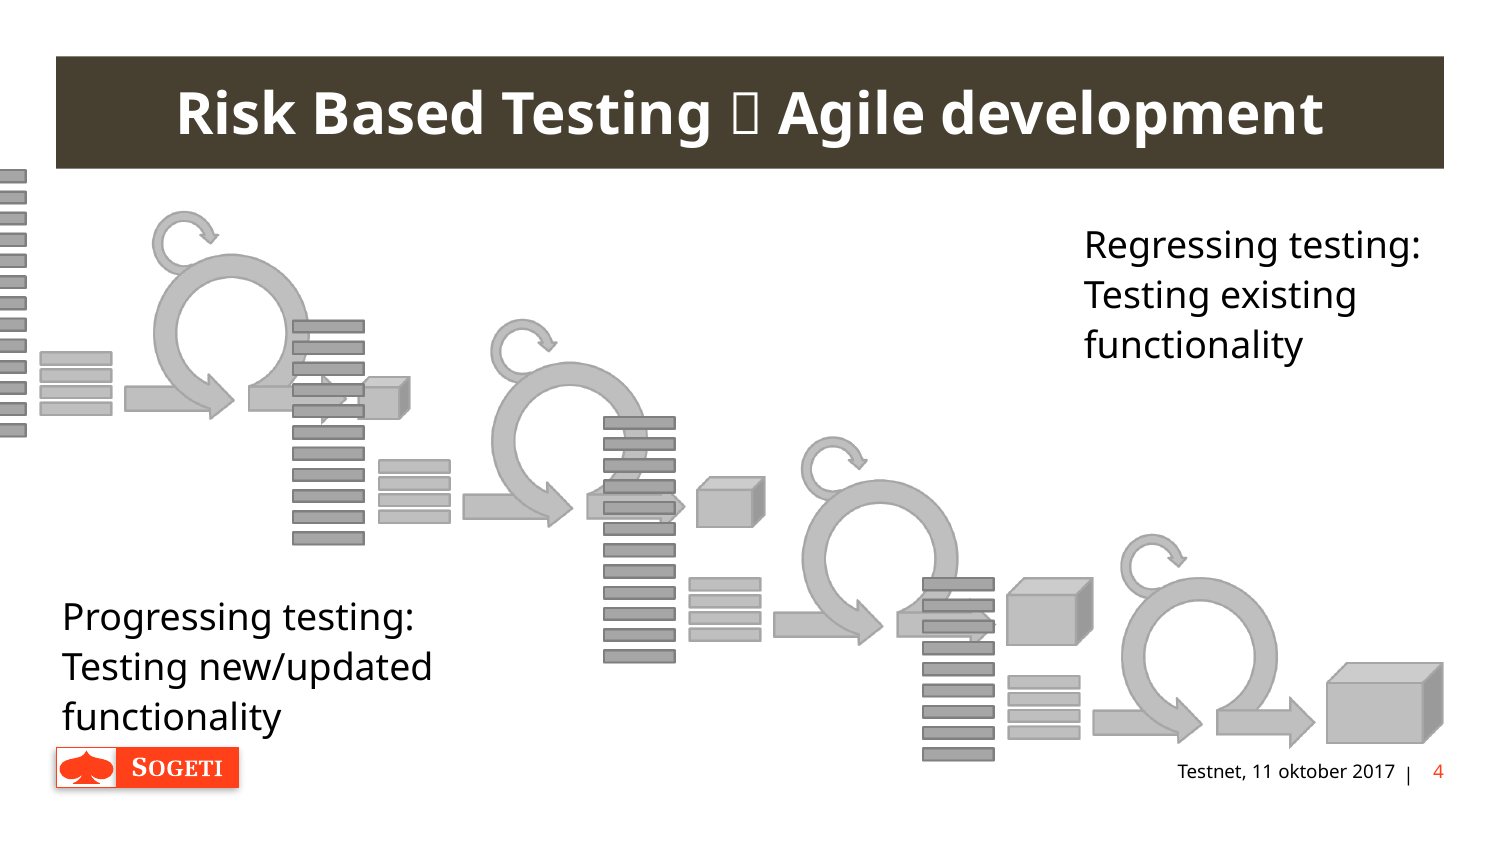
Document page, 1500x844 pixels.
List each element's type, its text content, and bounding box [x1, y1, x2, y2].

text_box Progressing testing: Testing new/updated functionality [56, 582, 489, 733]
title Risk Based Testing  Agile development [56, 56, 1444, 169]
slide_number 4 [1408, 769, 1444, 788]
footer Testnet, 11 oktober 2017 [309, 755, 1396, 788]
picture [0, 168, 1445, 762]
text_box Regressing testing: Testing existing functionality [1077, 210, 1444, 361]
